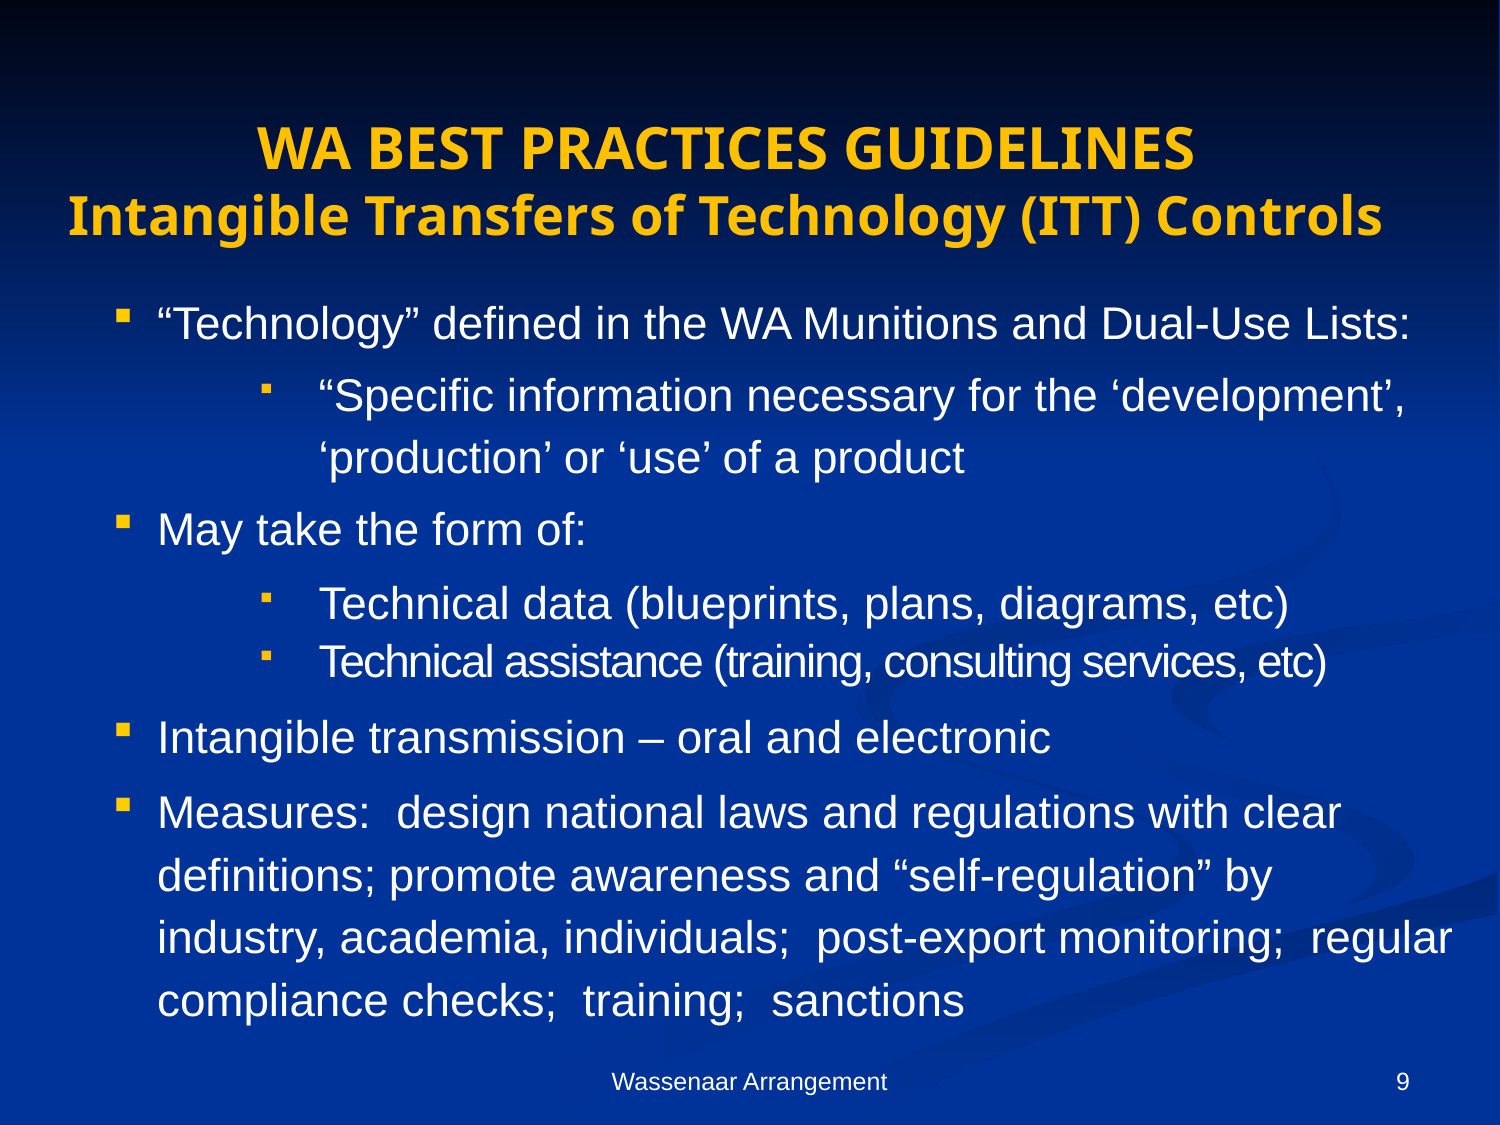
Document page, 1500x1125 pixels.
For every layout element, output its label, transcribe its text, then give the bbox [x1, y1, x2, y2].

footer Wassenaar Arrangement [512, 1070, 988, 1104]
slide_number 9 [1074, 1025, 1425, 1104]
list “Technology” defined in the WA Munitions and Dual-Use Lists: “Specific information necessary for the ‘development’, ‘production’ or ‘use’ of a product May take the form of: Technical data (blueprints, plans, diagrams, etc) Technical assistance (training, consulting services, etc) Intangible transmission – oral and electronic Measures: design national laws and regulations with clear definitions; promote awareness and “self-regulation” by industry, academia, individuals; post-export monitoring; regular compliance checks; training; sanctions [53, 278, 1471, 1071]
title WA BEST PRACTICES GUIDELINES Intangible Transfers of Technology (ITT) Controls [53, 42, 1400, 278]
